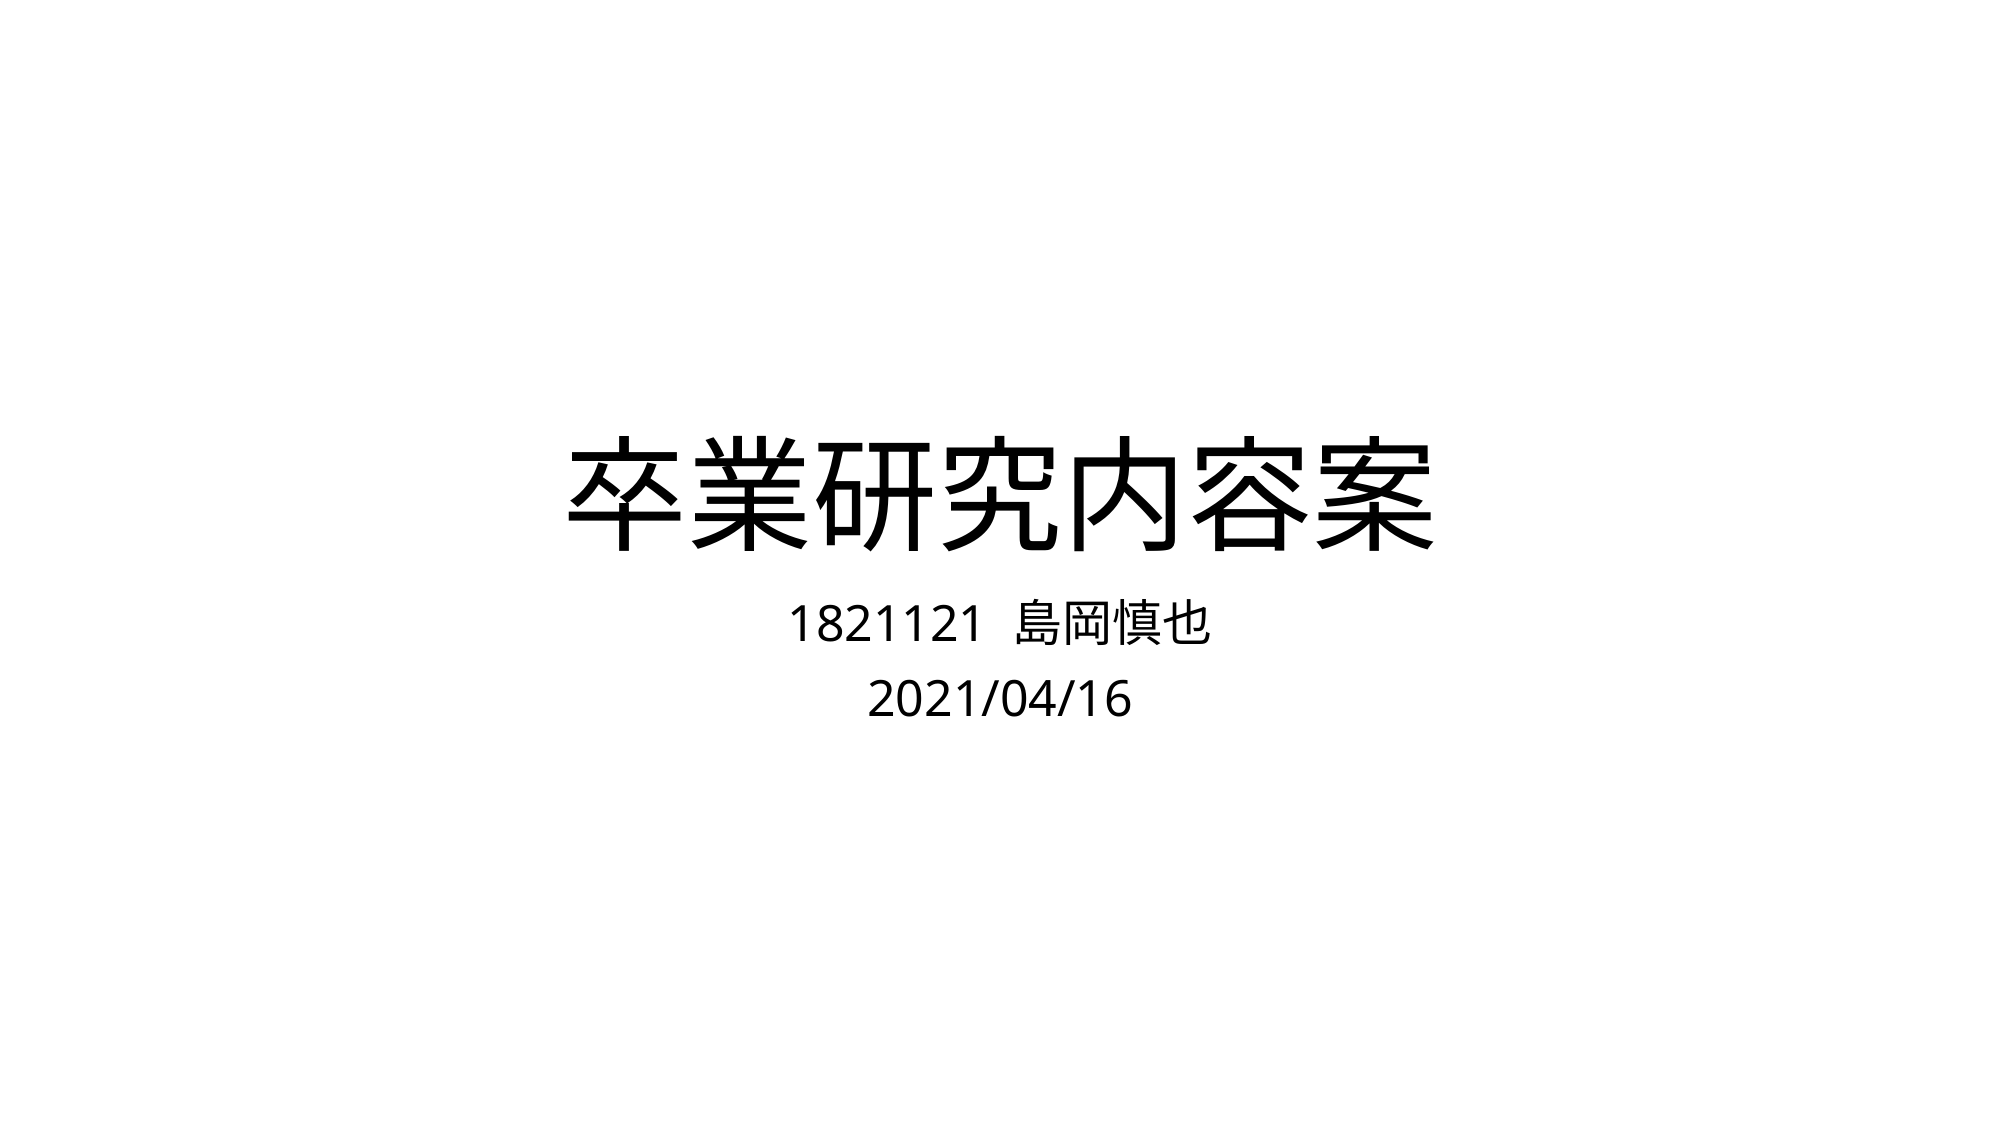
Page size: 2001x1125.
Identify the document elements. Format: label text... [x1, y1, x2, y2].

title 卒業研究内容案 [249, 184, 1750, 576]
subtitle 1821121 島岡慎也 2021/04/16 [249, 590, 1750, 863]
